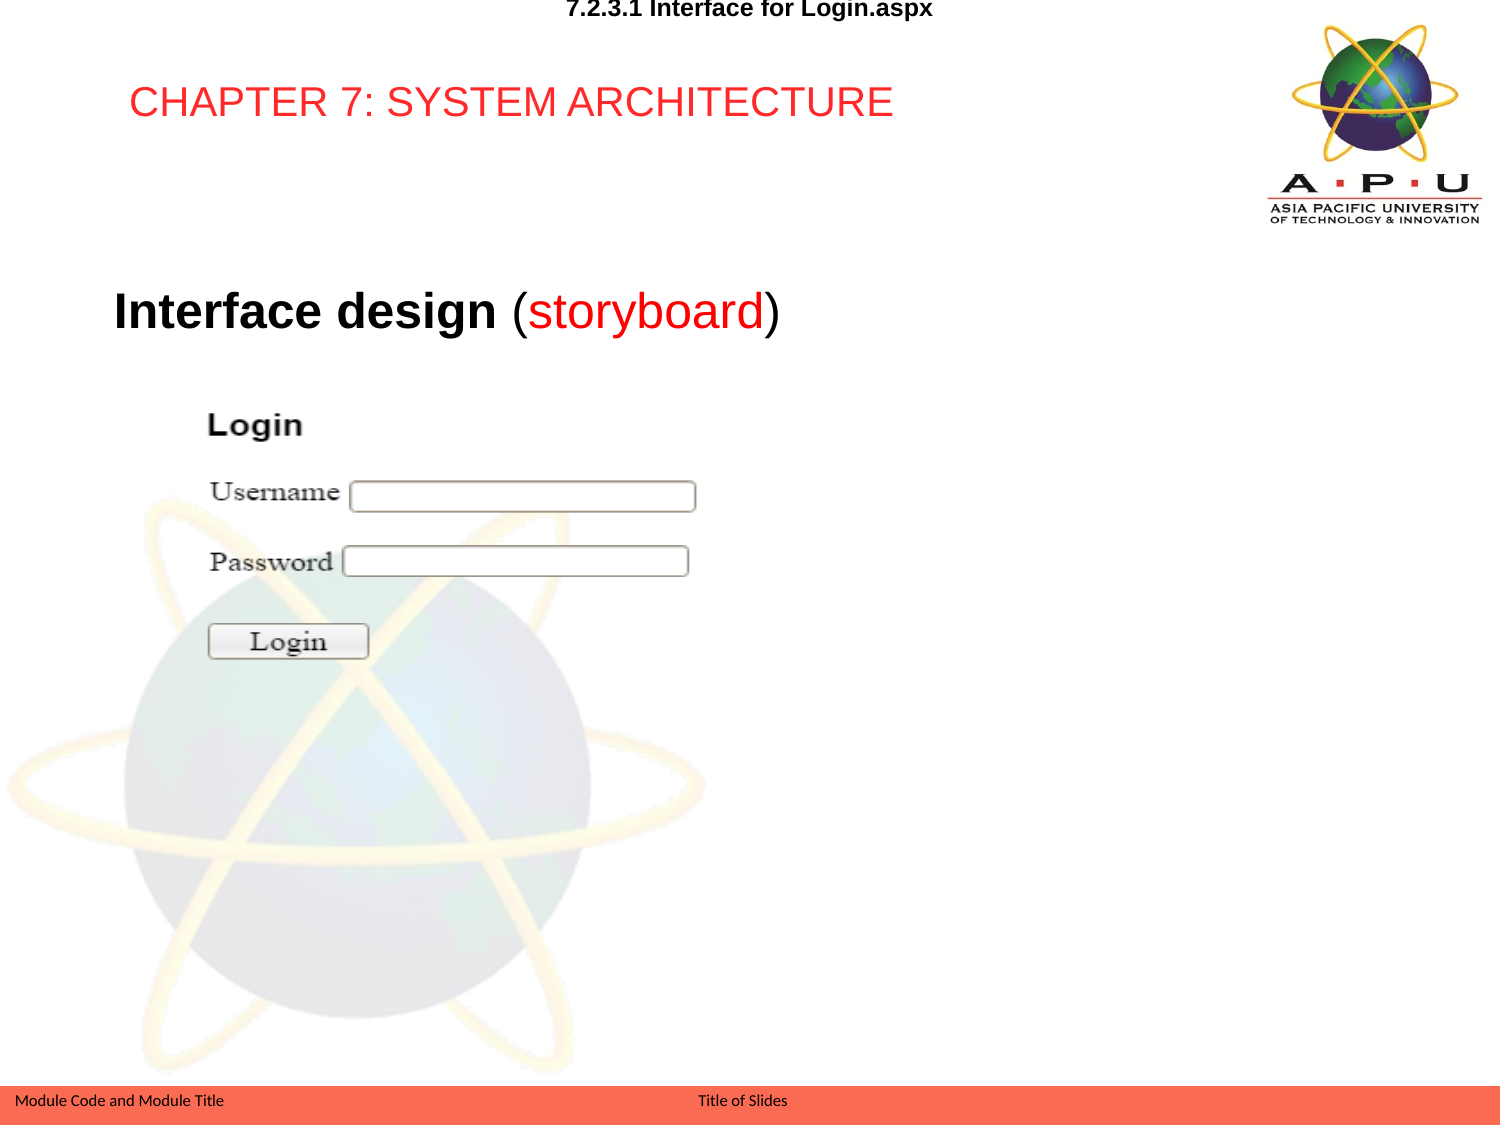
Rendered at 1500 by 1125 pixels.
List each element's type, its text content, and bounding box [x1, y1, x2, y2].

text_box [117, 304, 1476, 1125]
picture [1251, 0, 1500, 249]
picture [120, 382, 775, 730]
text_box CHAPTER 7: SYSTEM ARCHITECTURE [114, 67, 910, 133]
text_box 7.2.3.1 Interface for Login.aspx [565, 0, 935, 84]
text_box Interface design (storyboard) [99, 278, 797, 411]
